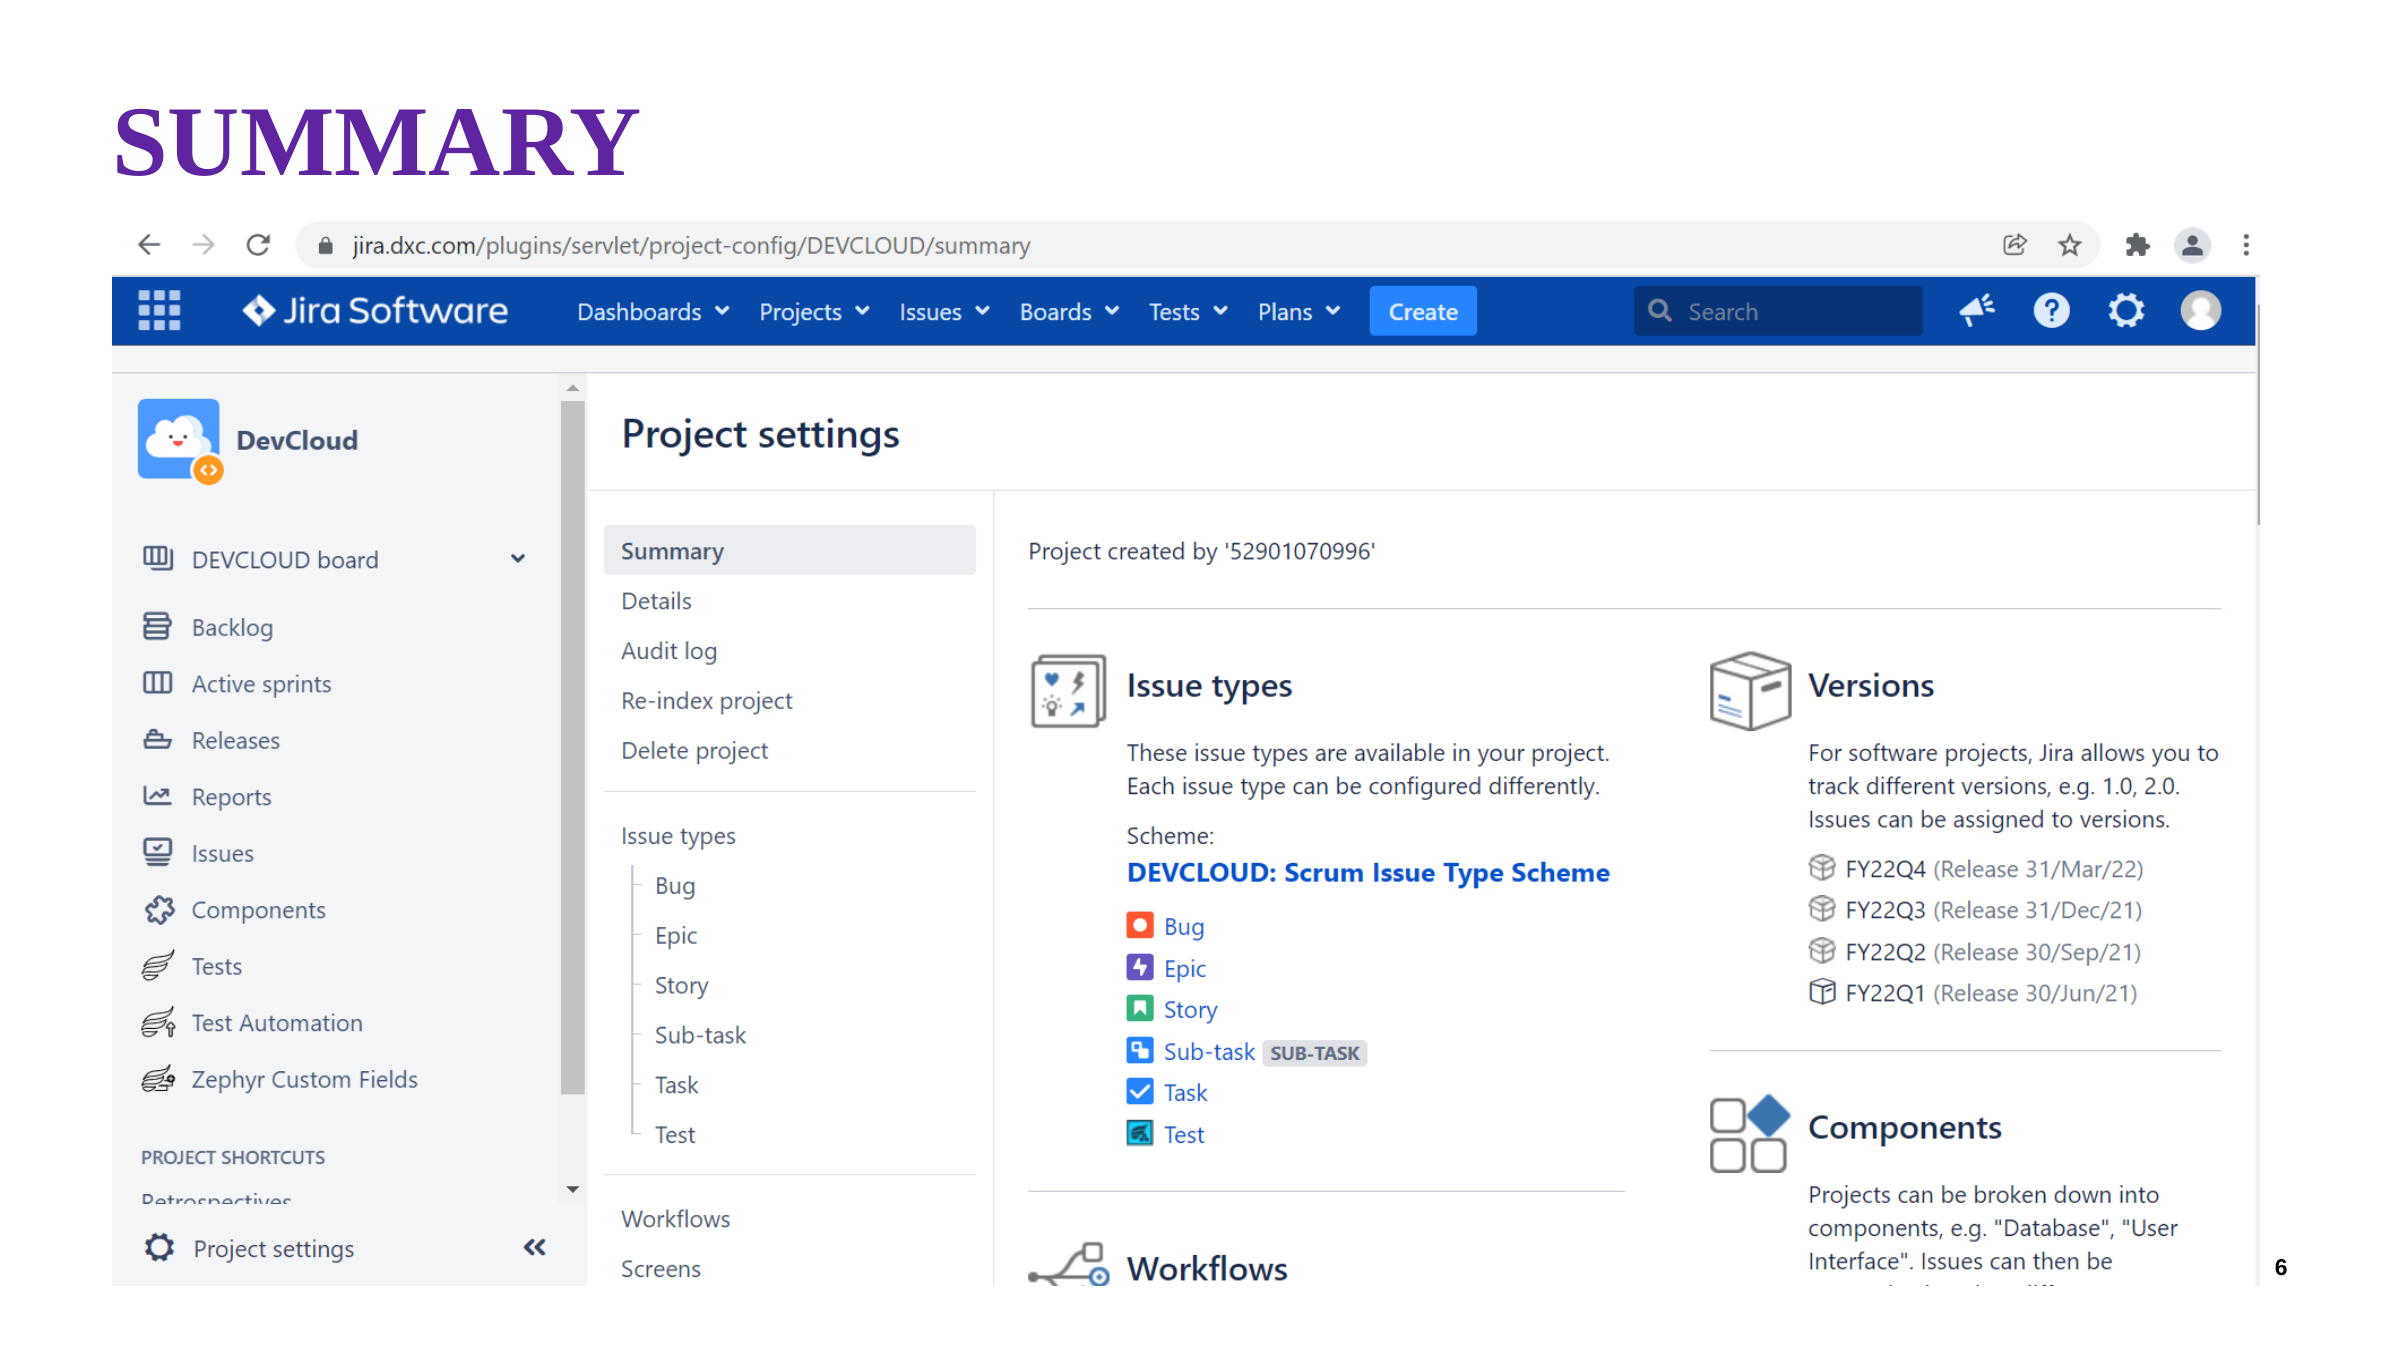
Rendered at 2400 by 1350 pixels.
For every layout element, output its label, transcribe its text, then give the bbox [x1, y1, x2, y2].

list SUMMARY [112, 93, 2260, 215]
picture [112, 215, 2260, 1286]
